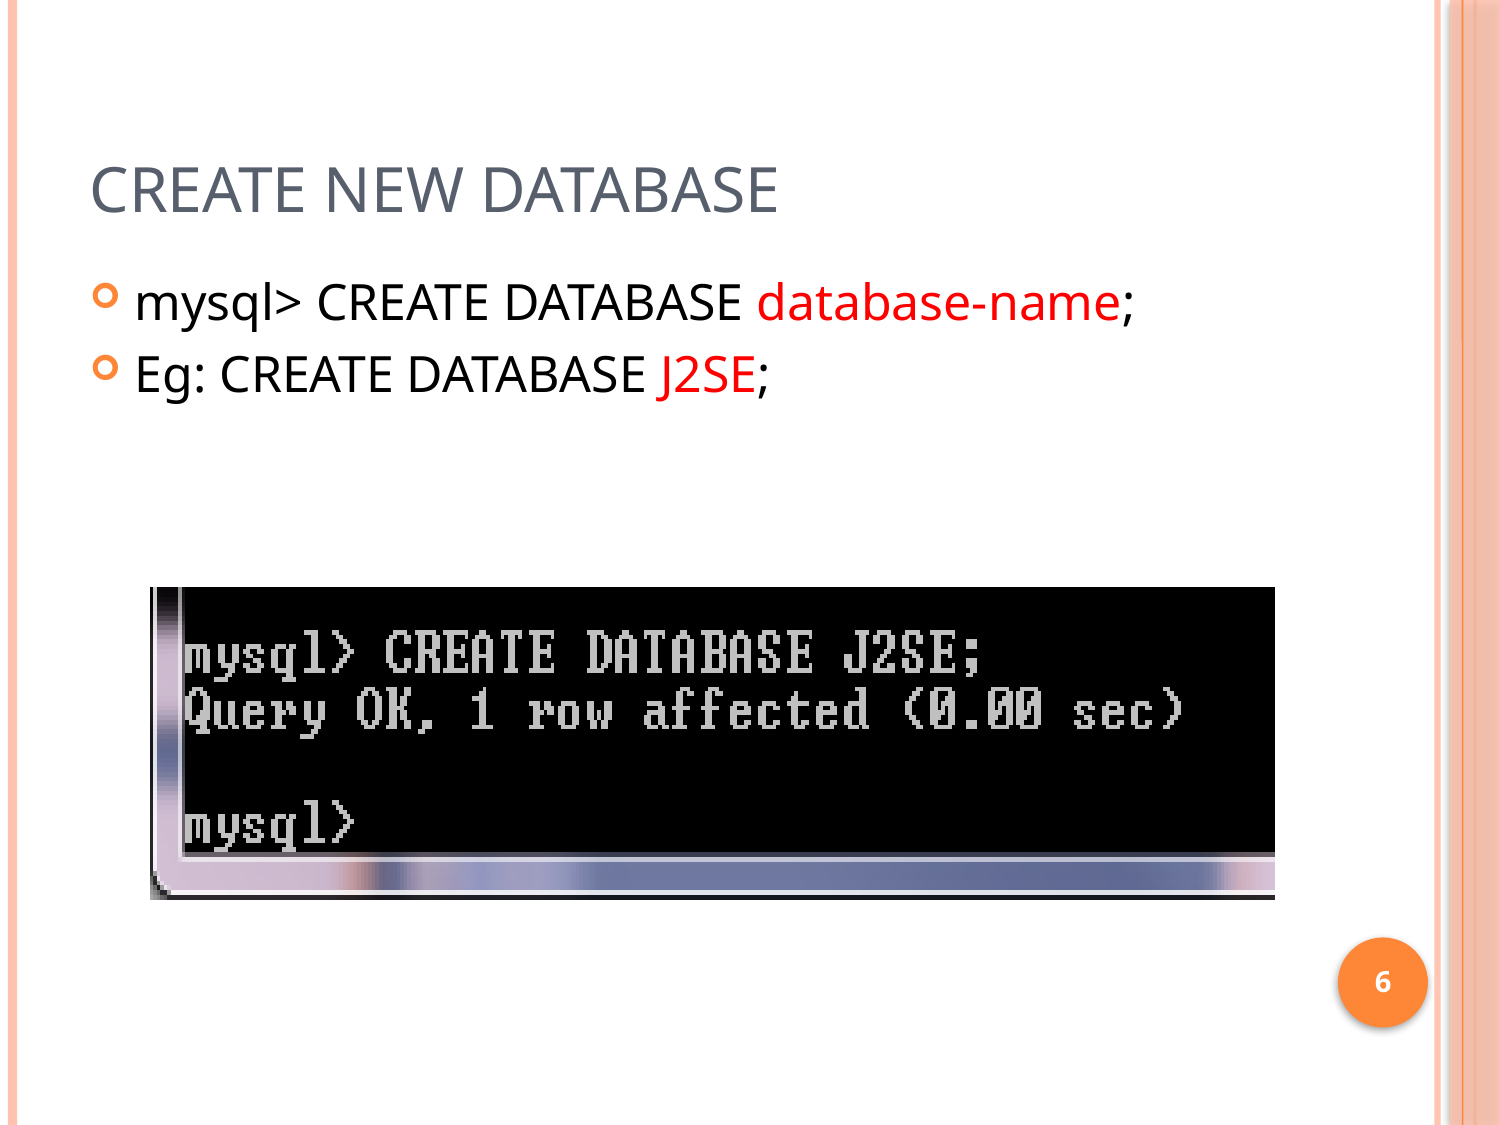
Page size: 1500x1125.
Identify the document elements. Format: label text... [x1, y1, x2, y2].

list mysql> CREATE DATABASE database-name; Eg: CREATE DATABASE J2SE; [75, 262, 1300, 1062]
slide_number 6 [1333, 940, 1434, 1027]
title Create New Database [75, 45, 1300, 233]
picture [149, 586, 1276, 901]
